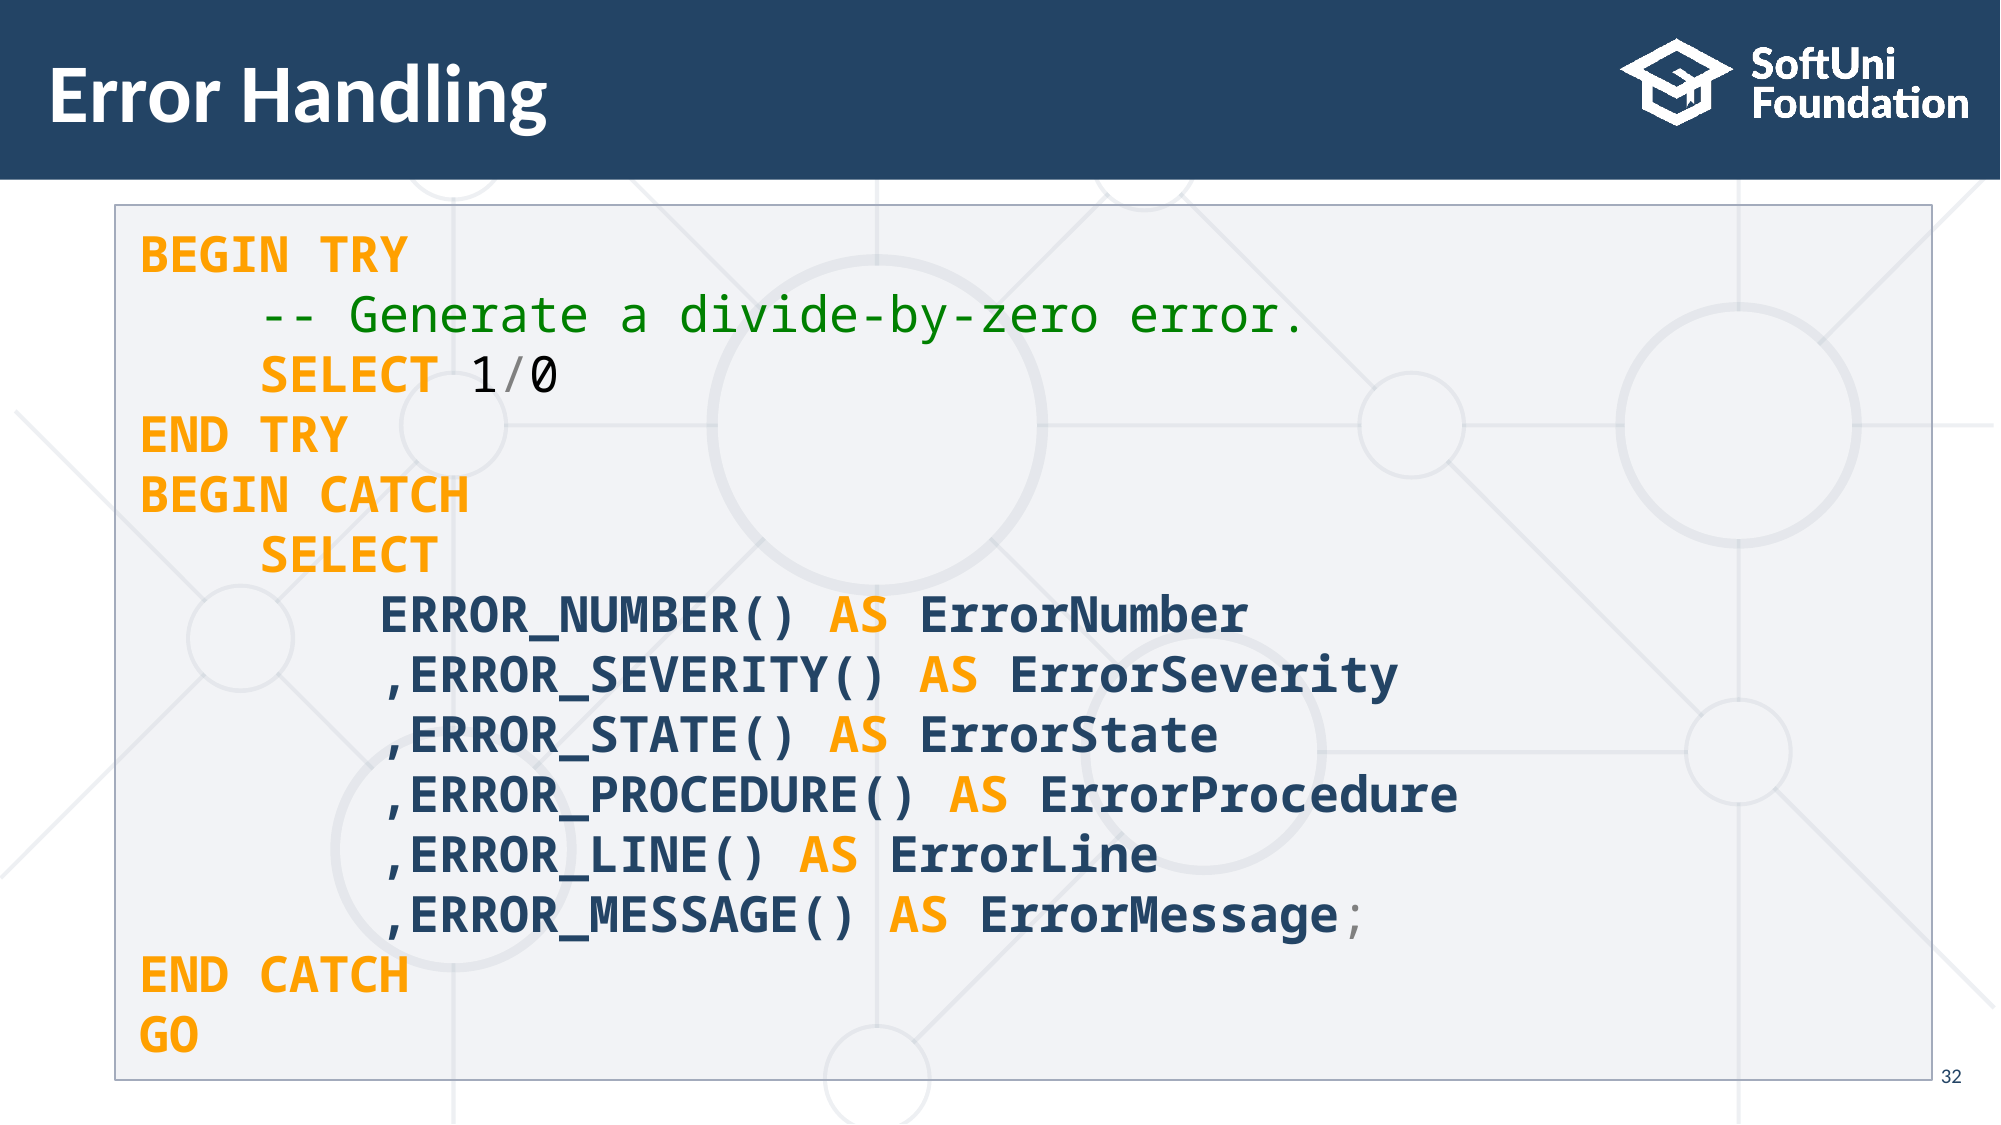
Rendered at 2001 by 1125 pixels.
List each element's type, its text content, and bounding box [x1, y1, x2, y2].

picture [1619, 38, 1968, 126]
title Error Handling [31, 16, 1591, 162]
slide_number 32 [1897, 1049, 1968, 1101]
text_box BEGIN TRY -- Generate a divide-by-zero error. SELECT 1/0 END TRY BEGIN CATCH SELECT ERROR_NUMBER() AS ErrorNumber ,ERROR_SEVERITY() AS ErrorSeverity ,ERROR_STATE() AS ErrorState ,ERROR_PROCEDURE() AS ErrorProcedure ,ERROR_LINE() AS ErrorLine ,ERROR_MESSAGE() AS ErrorMessage; END CATCH GO [115, 204, 1933, 1081]
